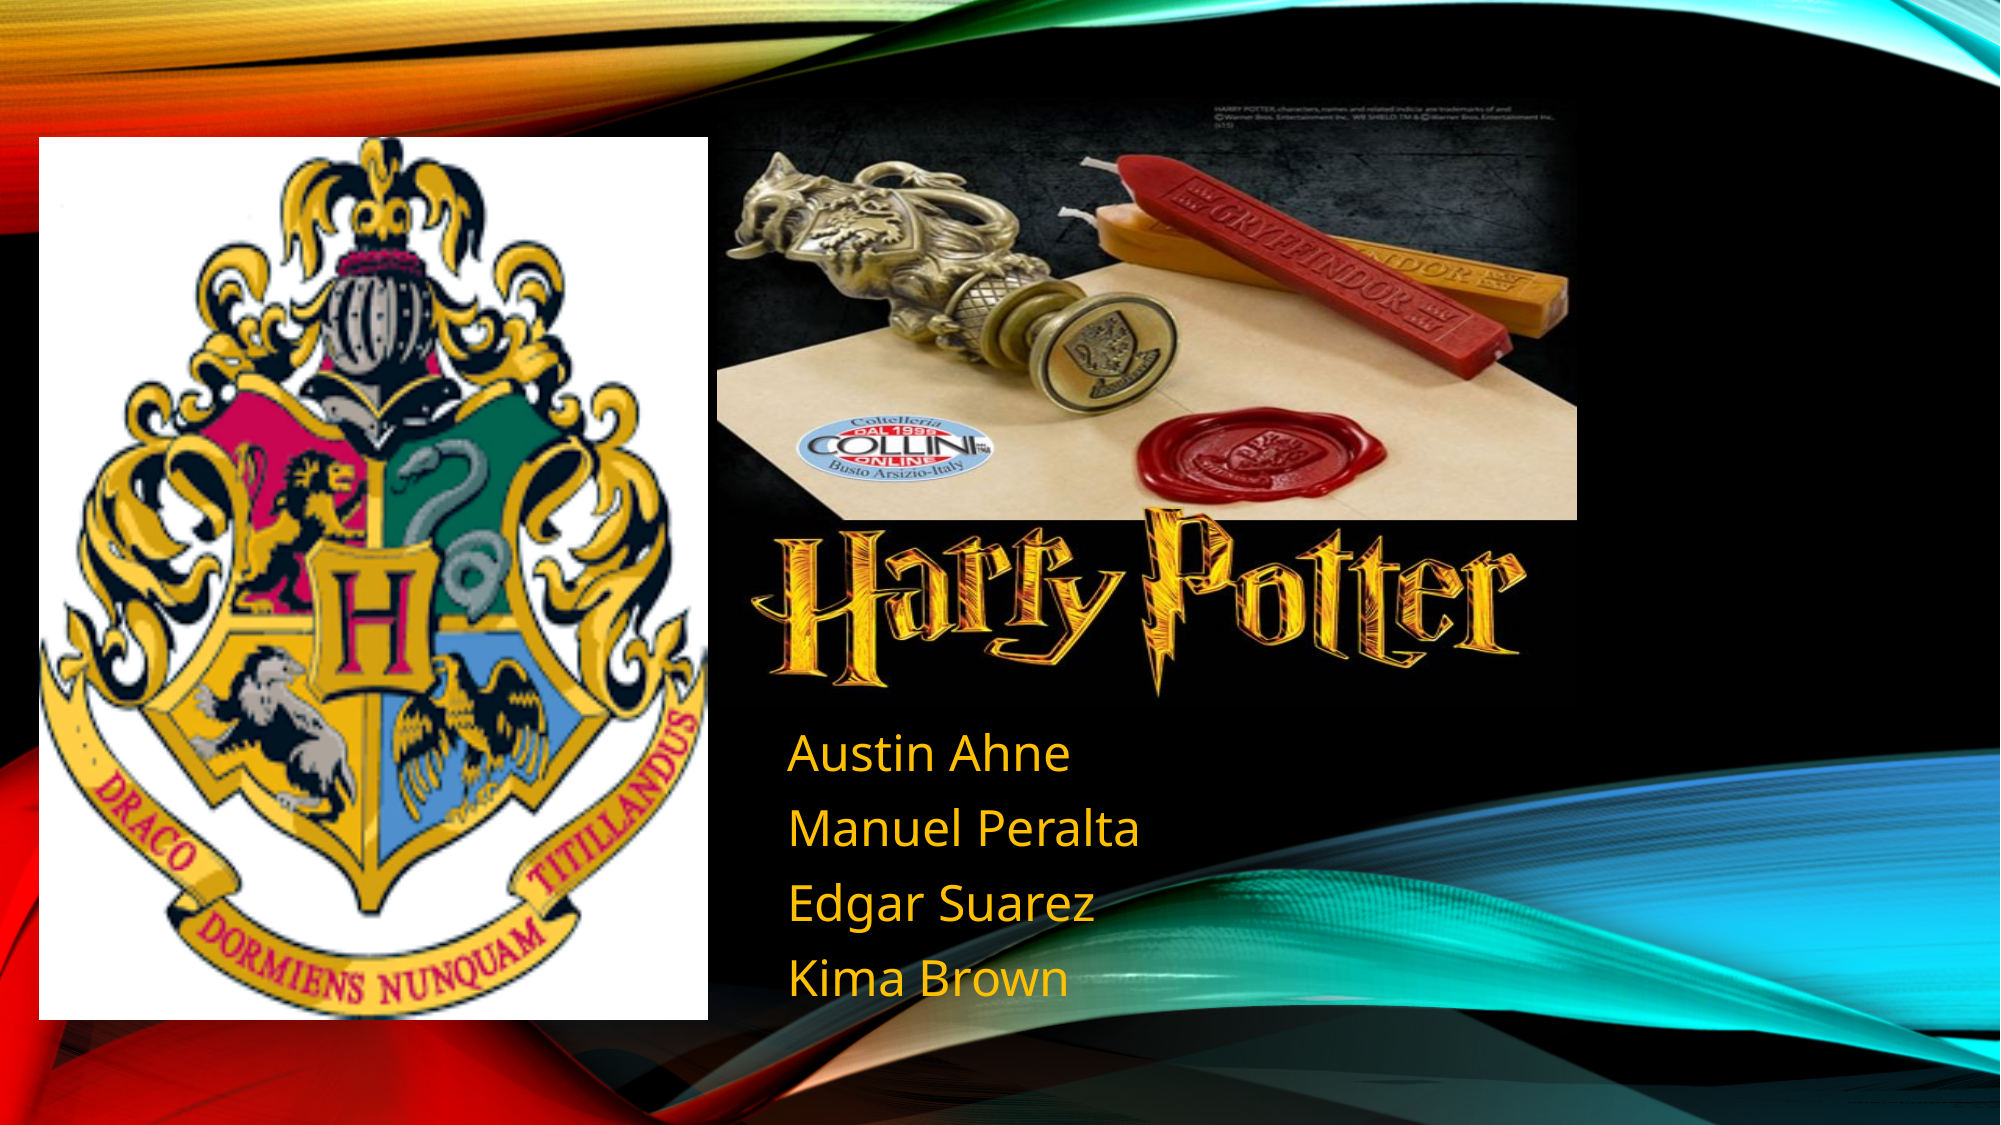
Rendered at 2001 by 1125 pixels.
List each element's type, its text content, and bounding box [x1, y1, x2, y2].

subtitle Austin Ahne Manuel Peralta Edgar Suarez Kima Brown [772, 720, 1271, 1048]
picture [0, 0, 2000, 1125]
